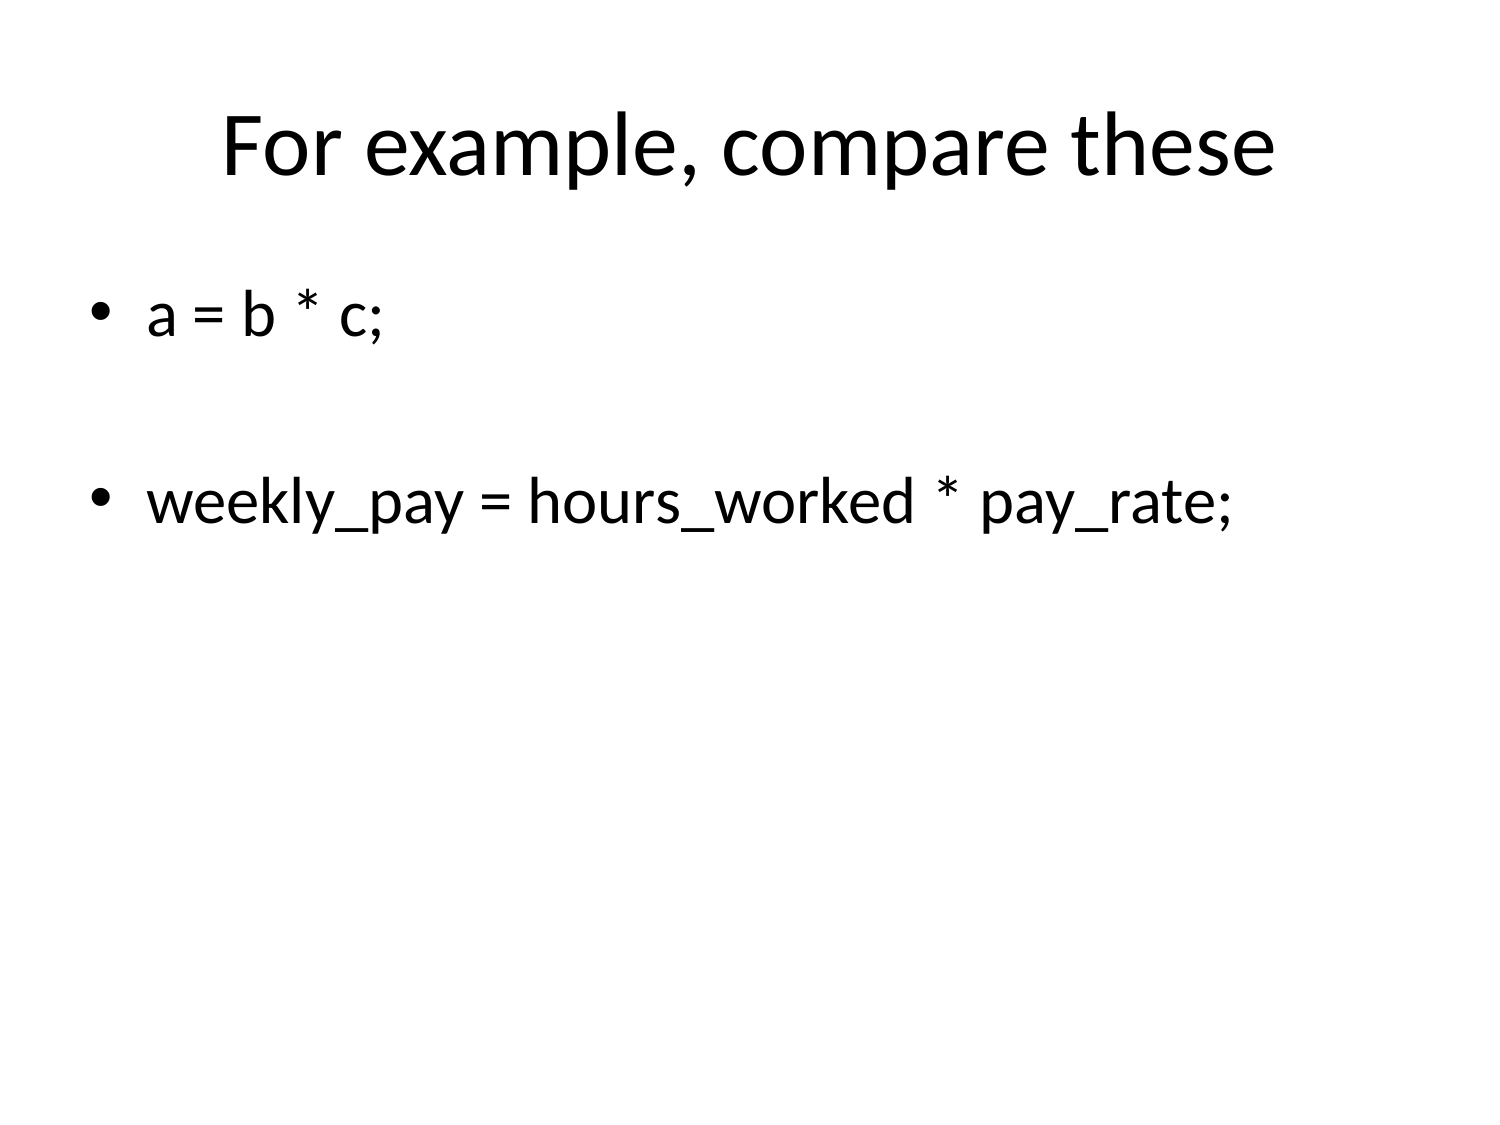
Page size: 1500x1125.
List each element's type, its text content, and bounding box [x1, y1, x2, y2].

title For example, compare these [75, 45, 1425, 233]
list a = b * c; weekly_pay = hours_worked * pay_rate; [75, 262, 1425, 1005]
